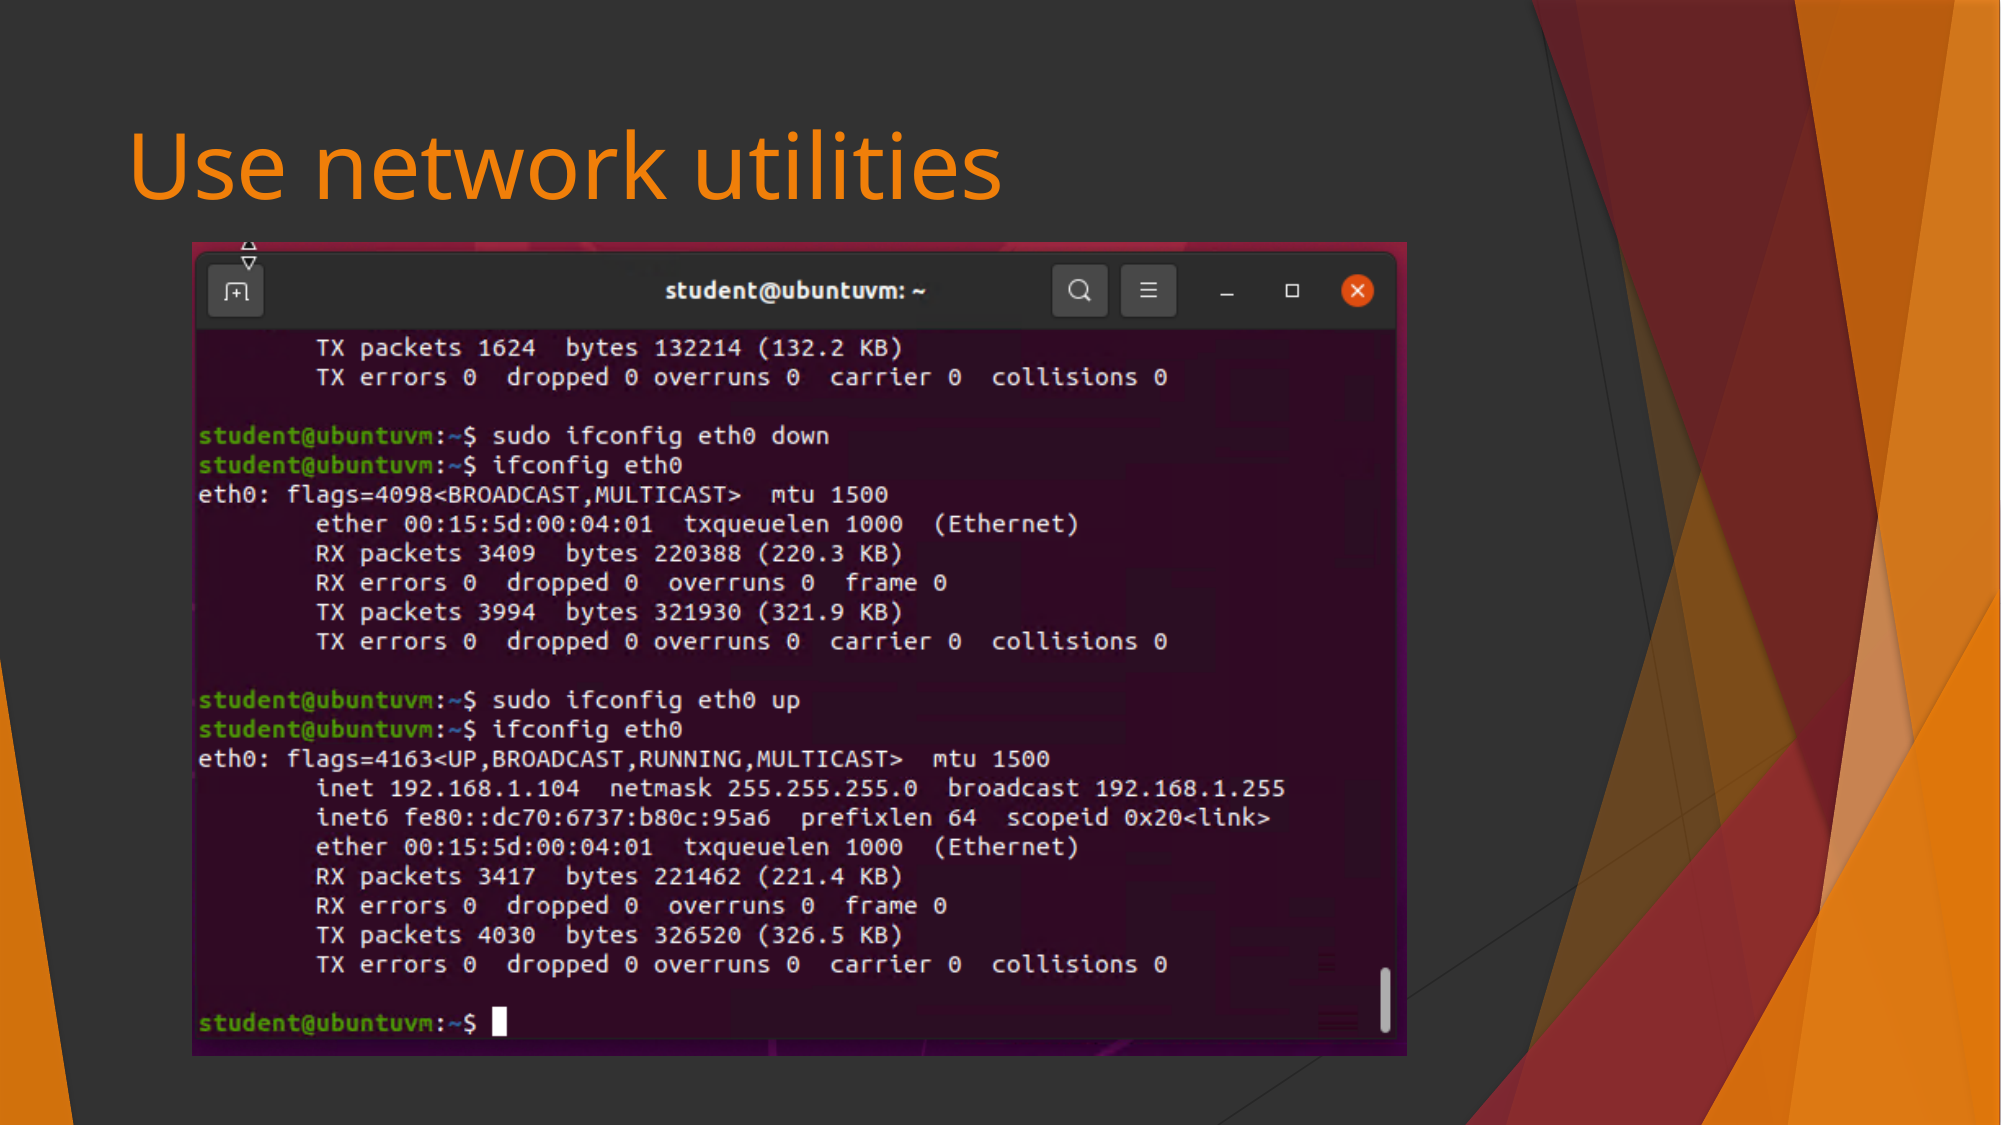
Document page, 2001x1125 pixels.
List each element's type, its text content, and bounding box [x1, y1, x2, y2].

title Use network utilities [111, 99, 1522, 317]
picture [192, 241, 1407, 1057]
